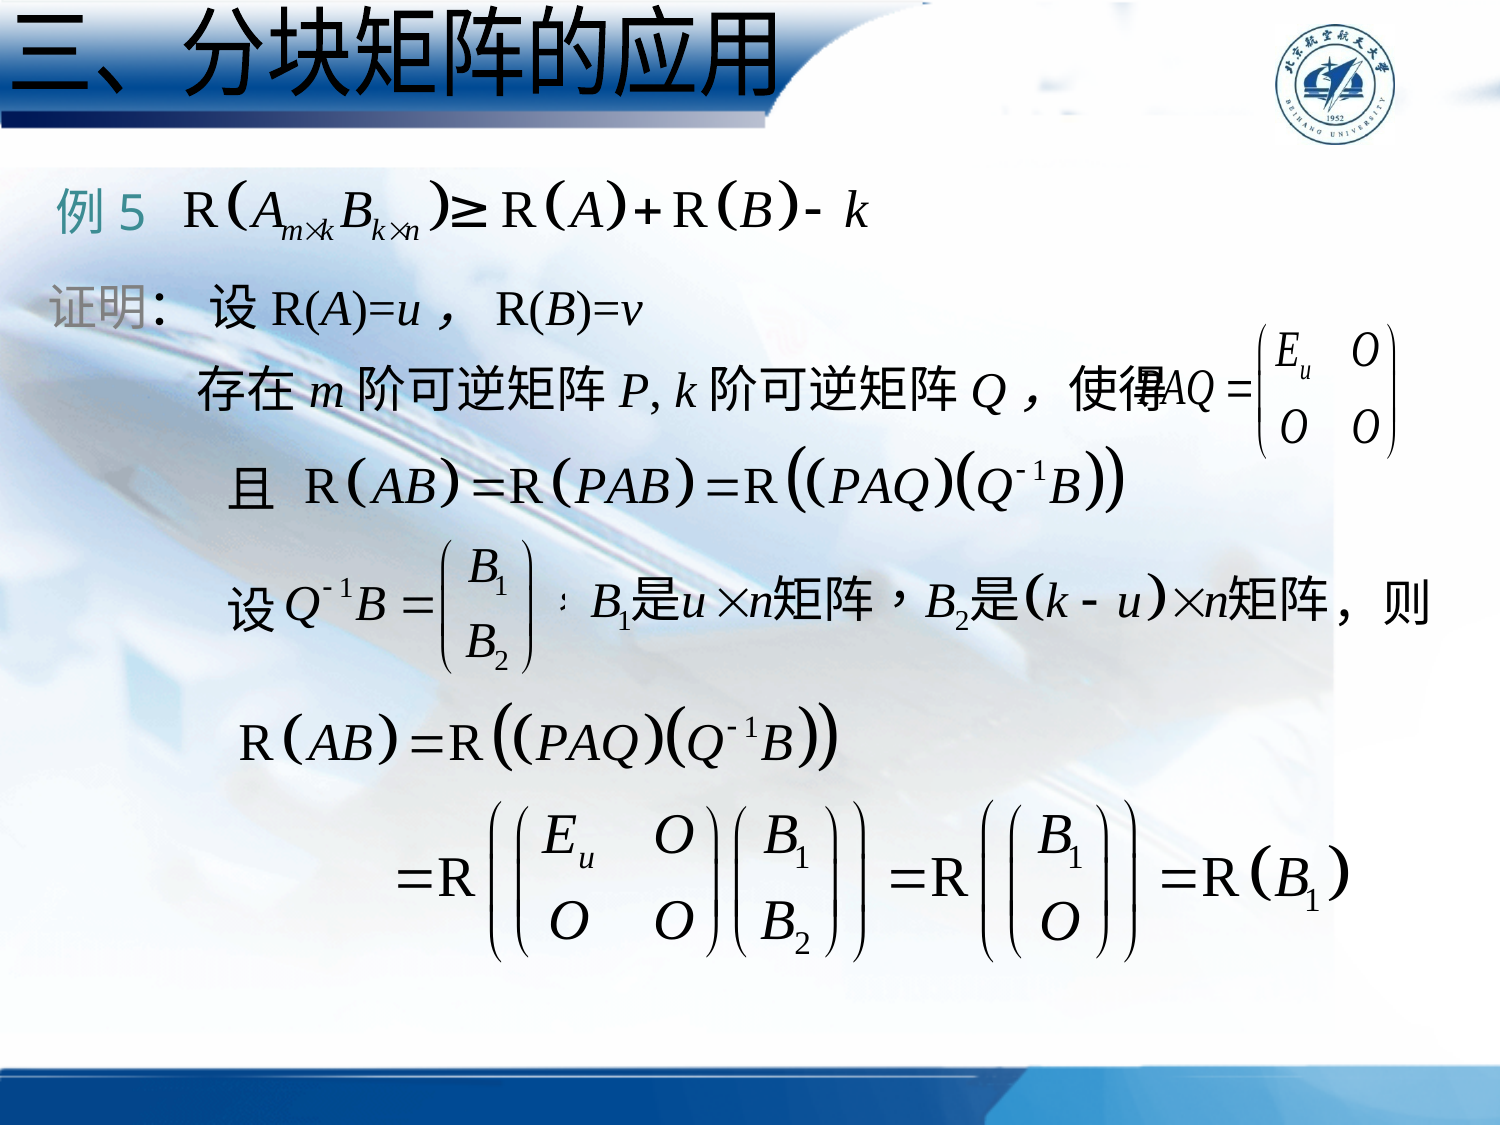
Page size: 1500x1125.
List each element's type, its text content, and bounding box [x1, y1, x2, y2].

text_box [229, 694, 846, 801]
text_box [884, 790, 1356, 974]
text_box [173, 173, 882, 259]
text_box 证明： 设R(A)=u，R(B)=v [32, 267, 671, 343]
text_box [383, 790, 883, 974]
picture [0, 0, 1500, 1125]
text_box 例5 [41, 172, 162, 248]
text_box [210, 527, 1449, 687]
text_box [210, 314, 1407, 469]
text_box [210, 438, 1131, 527]
